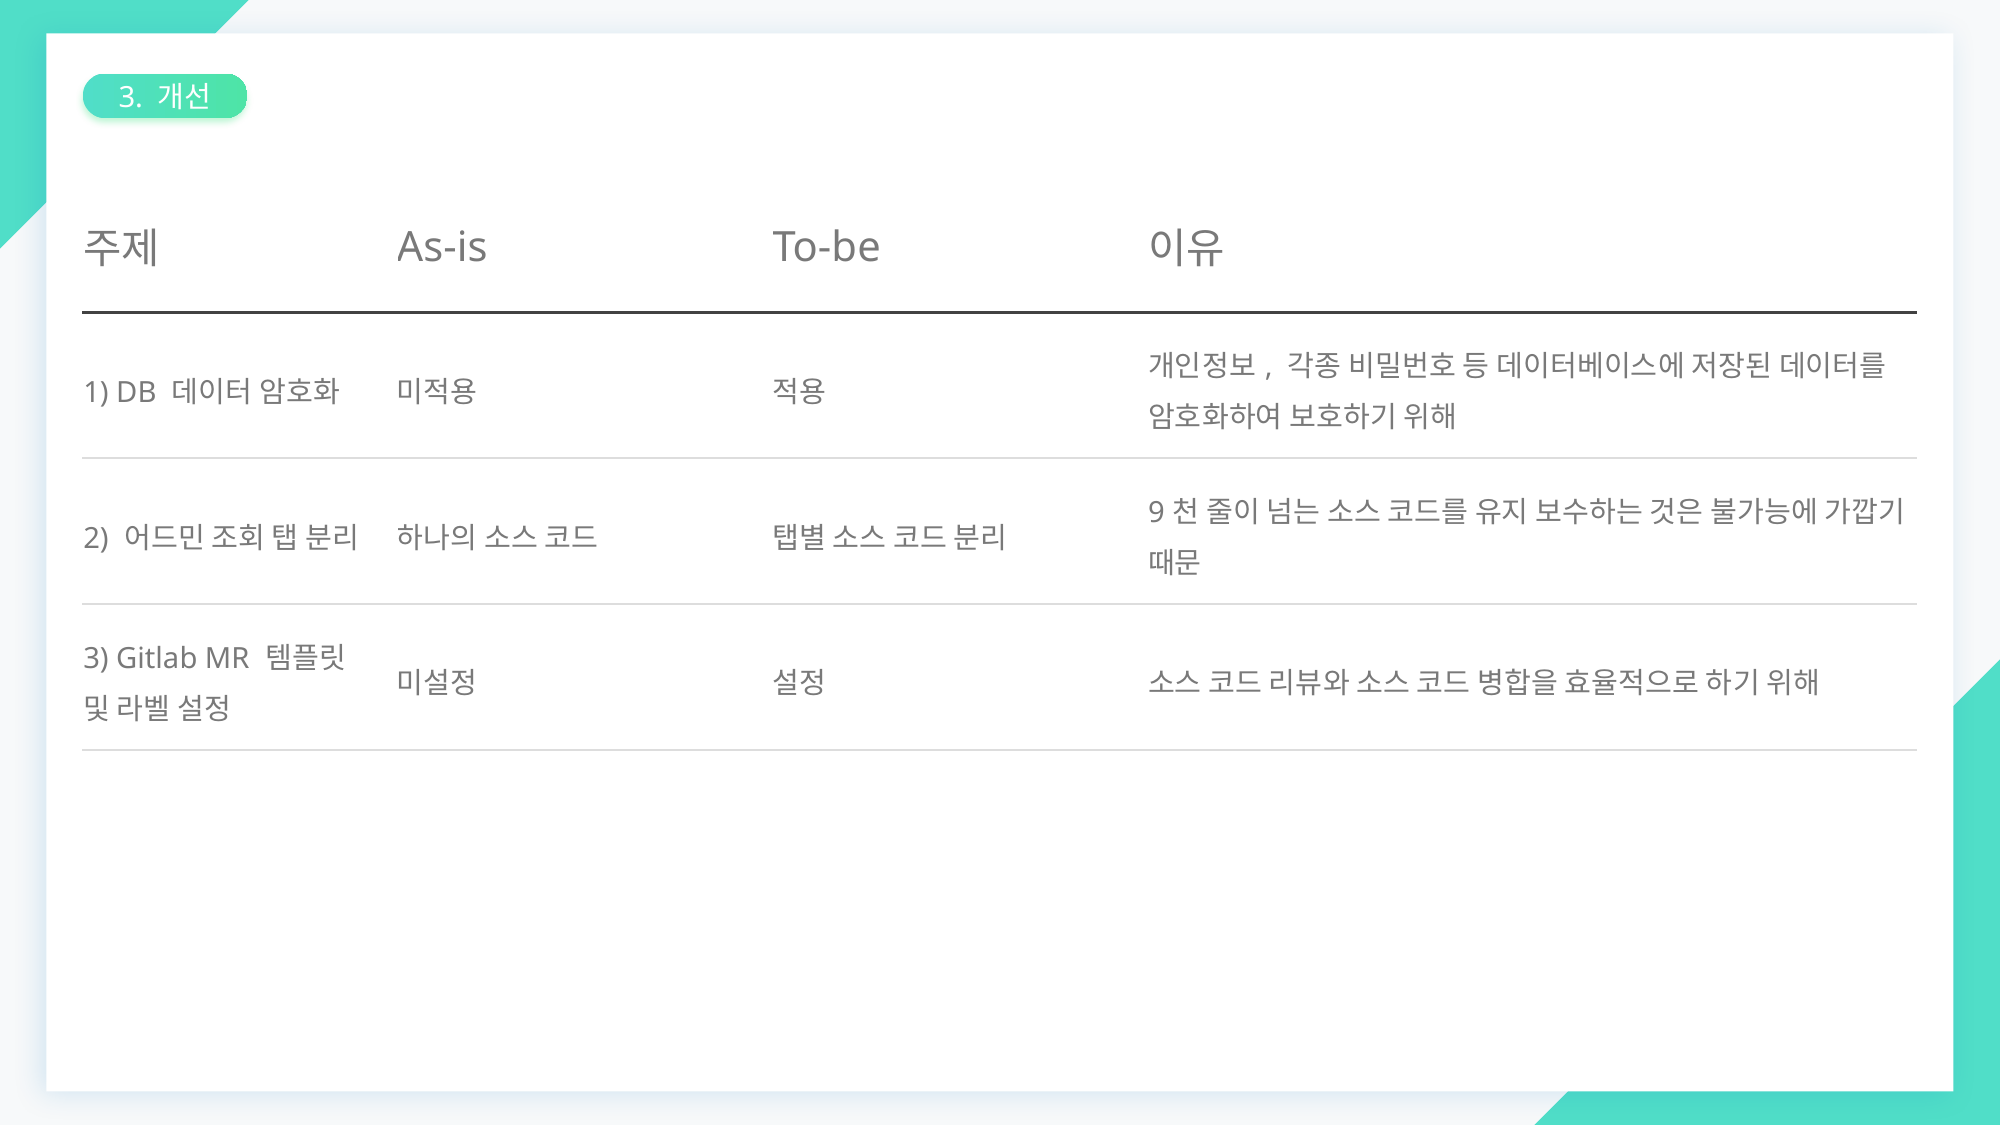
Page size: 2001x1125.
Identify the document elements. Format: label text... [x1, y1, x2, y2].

text_box [46, 33, 1954, 1092]
text_box [0, 0, 249, 249]
table_cell 9천 줄이 넘는 소스 코드를 유지 보수하는 것은 불가능에 가깝기 때문 [1149, 459, 1916, 603]
table_header To-be [773, 168, 1147, 311]
text_box [1534, 659, 2000, 1125]
table_cell 개인정보, 각종 비밀번호 등 데이터베이스에 저장된 데이터를 암호화하여 보호하기 위해 [1149, 314, 1916, 457]
table_header 주제 [84, 168, 396, 311]
table_cell 1) DB 데이터 암호화 [84, 314, 396, 457]
table_cell 미설정 [398, 605, 772, 749]
table_cell 소스 코드 리뷰와 소스 코드 병합을 효율적으로 하기 위해 [1149, 605, 1916, 749]
table_cell 3) Gitlab MR 템플릿 및 라벨 설정 [84, 605, 396, 749]
table_cell 적용 [773, 314, 1147, 457]
table_cell 하나의 소스 코드 [398, 459, 772, 603]
table_header As-is [398, 168, 772, 311]
table_cell 미적용 [398, 314, 772, 457]
table_cell 탭별 소스 코드 분리 [773, 459, 1147, 603]
table_header 이유 [1149, 168, 1916, 311]
table_cell 2) 어드민 조회 탭 분리 [84, 459, 396, 603]
table_cell 설정 [773, 605, 1147, 749]
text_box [80, 71, 248, 125]
